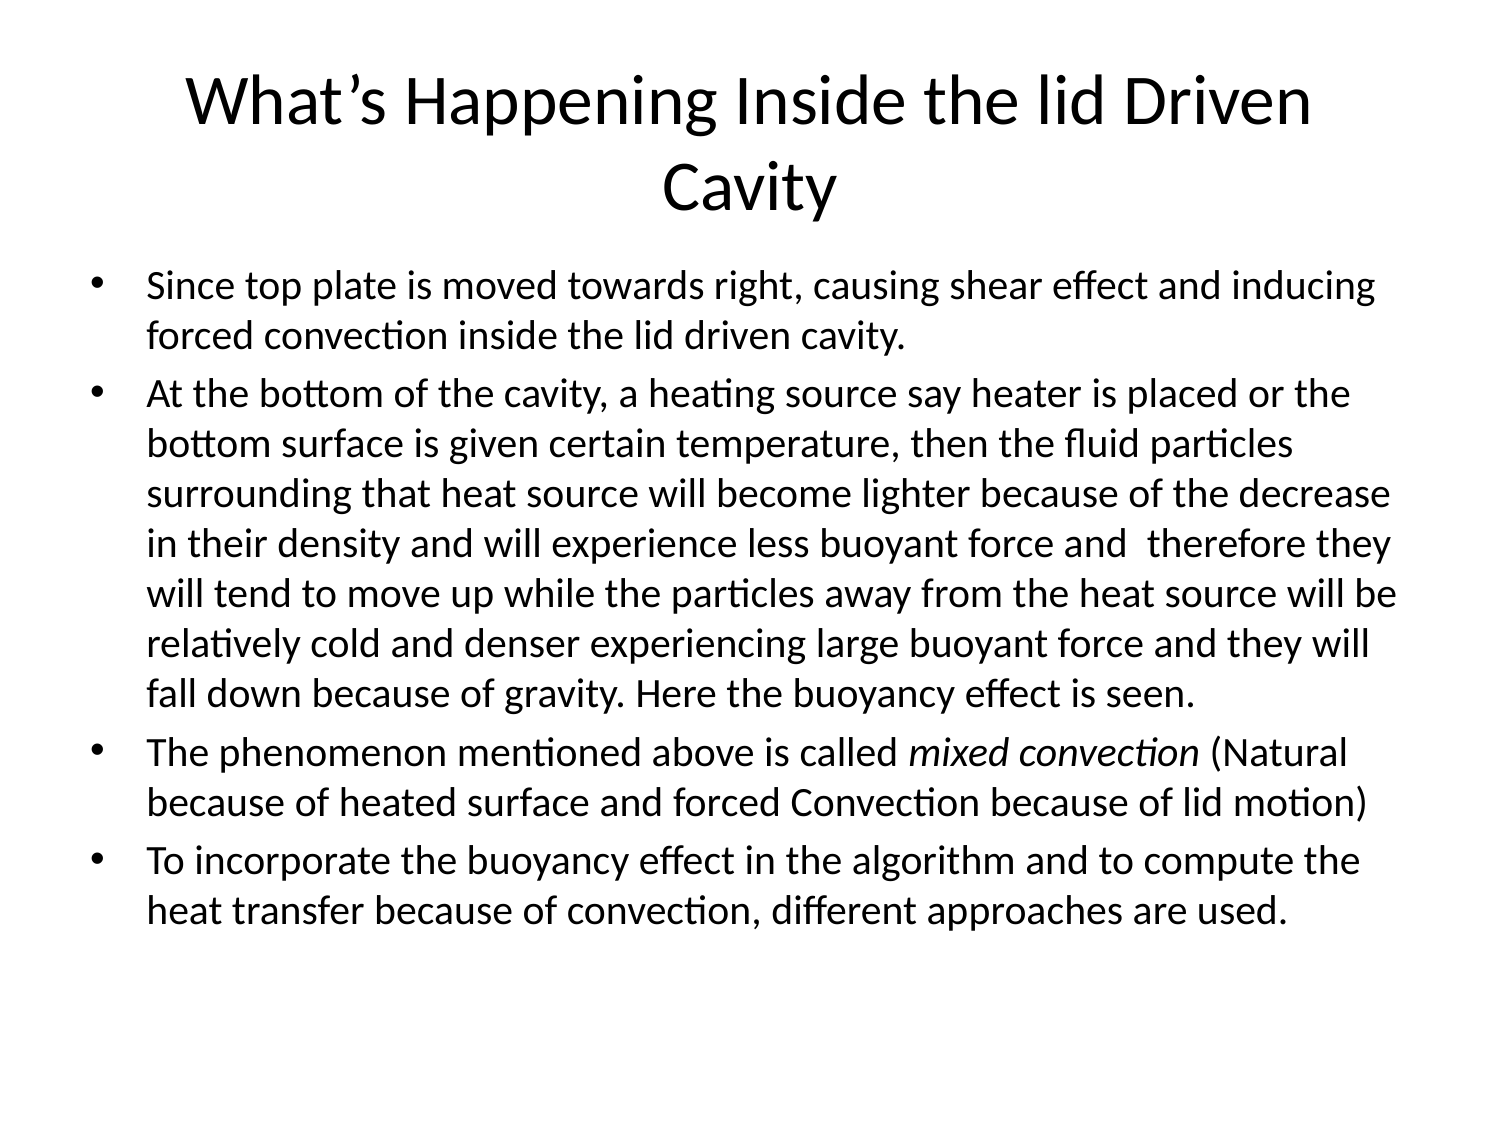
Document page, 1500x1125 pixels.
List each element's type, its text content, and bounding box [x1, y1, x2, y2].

list Since top plate is moved towards right, causing shear effect and inducing forced convection inside the lid driven cavity. At the bottom of the cavity, a heating source say heater is placed or the bottom surface is given certain temperature, then the fluid particles surrounding that heat source will become lighter because of the decrease in their density and will experience less buoyant force and therefore they will tend to move up while the particles away from the heat source will be relatively cold and denser experiencing large buoyant force and they will fall down because of gravity. Here the buoyancy effect is seen. The phenomenon mentioned above is called mixed convection (Natural because of heated surface and forced Convection because of lid motion) To incorporate the buoyancy effect in the algorithm and to compute the heat transfer because of convection, different approaches are used. [75, 249, 1425, 1005]
title What’s Happening Inside the lid Driven Cavity [75, 45, 1425, 233]
